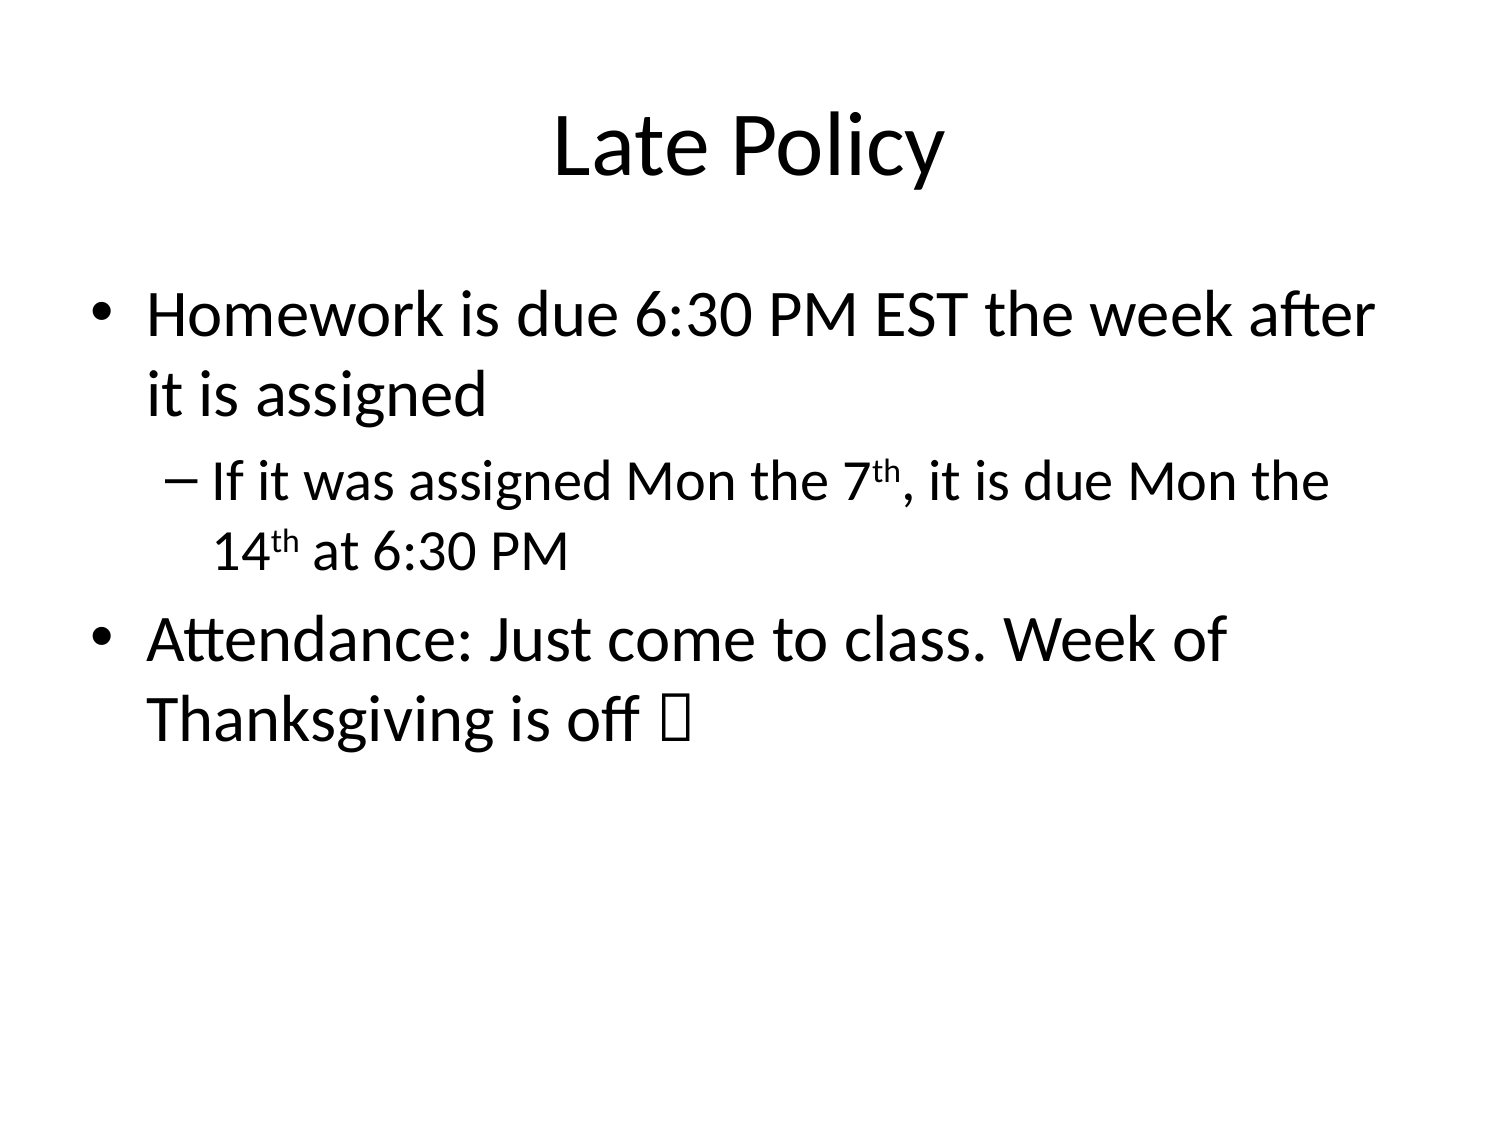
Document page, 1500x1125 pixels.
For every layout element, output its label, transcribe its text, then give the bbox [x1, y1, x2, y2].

title Late Policy [75, 45, 1425, 233]
list Homework is due 6:30 PM EST the week after it is assigned If it was assigned Mon the 7th, it is due Mon the 14th at 6:30 PM Attendance: Just come to class. Week of Thanksgiving is off  [75, 262, 1425, 1005]
